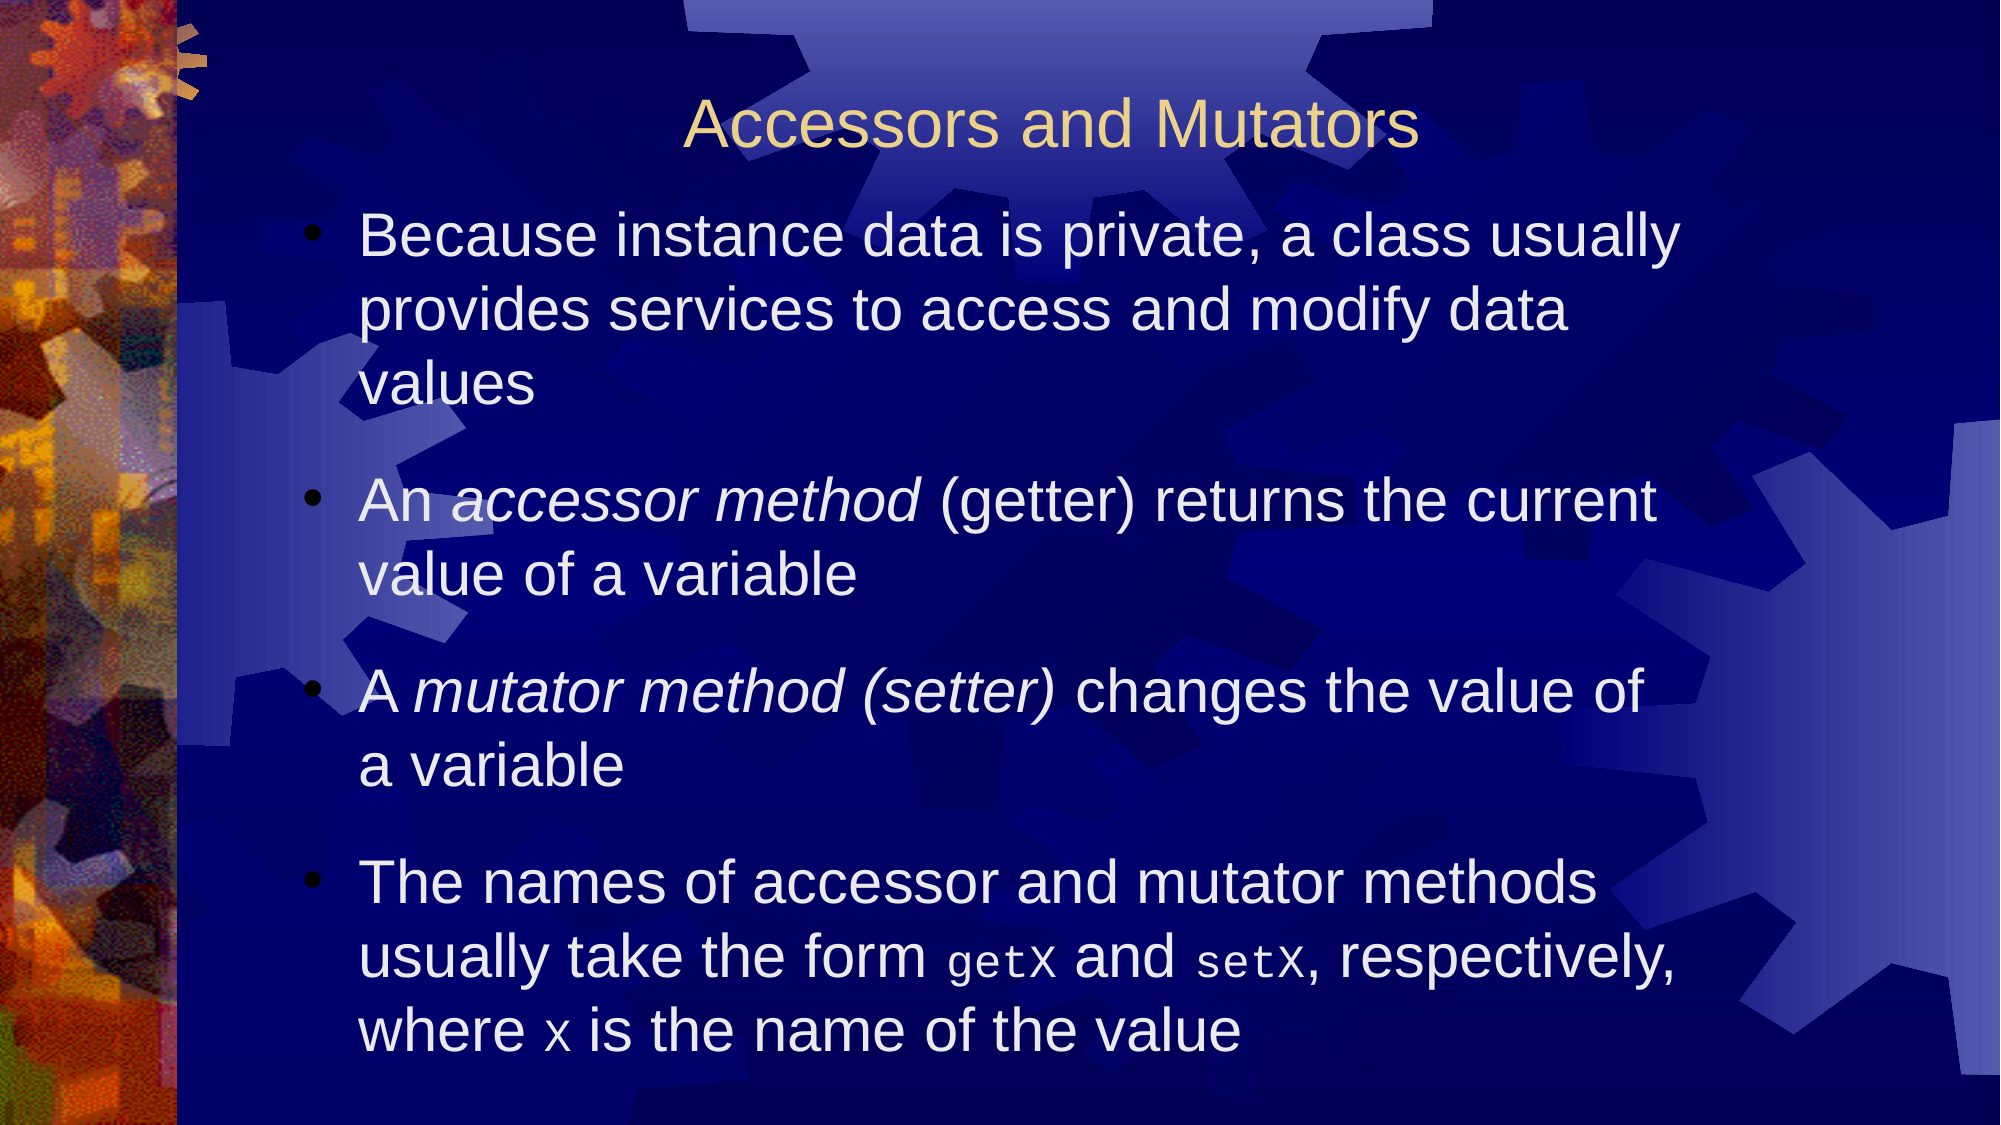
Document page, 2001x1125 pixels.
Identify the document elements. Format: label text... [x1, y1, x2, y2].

picture [0, 0, 177, 1125]
list Because instance data is private, a class usually provides services to access and modify data values An accessor method (getter) returns the current value of a variable A mutator method (setter) changes the value of a variable The names of accessor and mutator methods usually take the form getX and setX, respectively, where X is the name of the value [287, 187, 1700, 1038]
title Accessors and Mutators [203, 2, 1903, 238]
